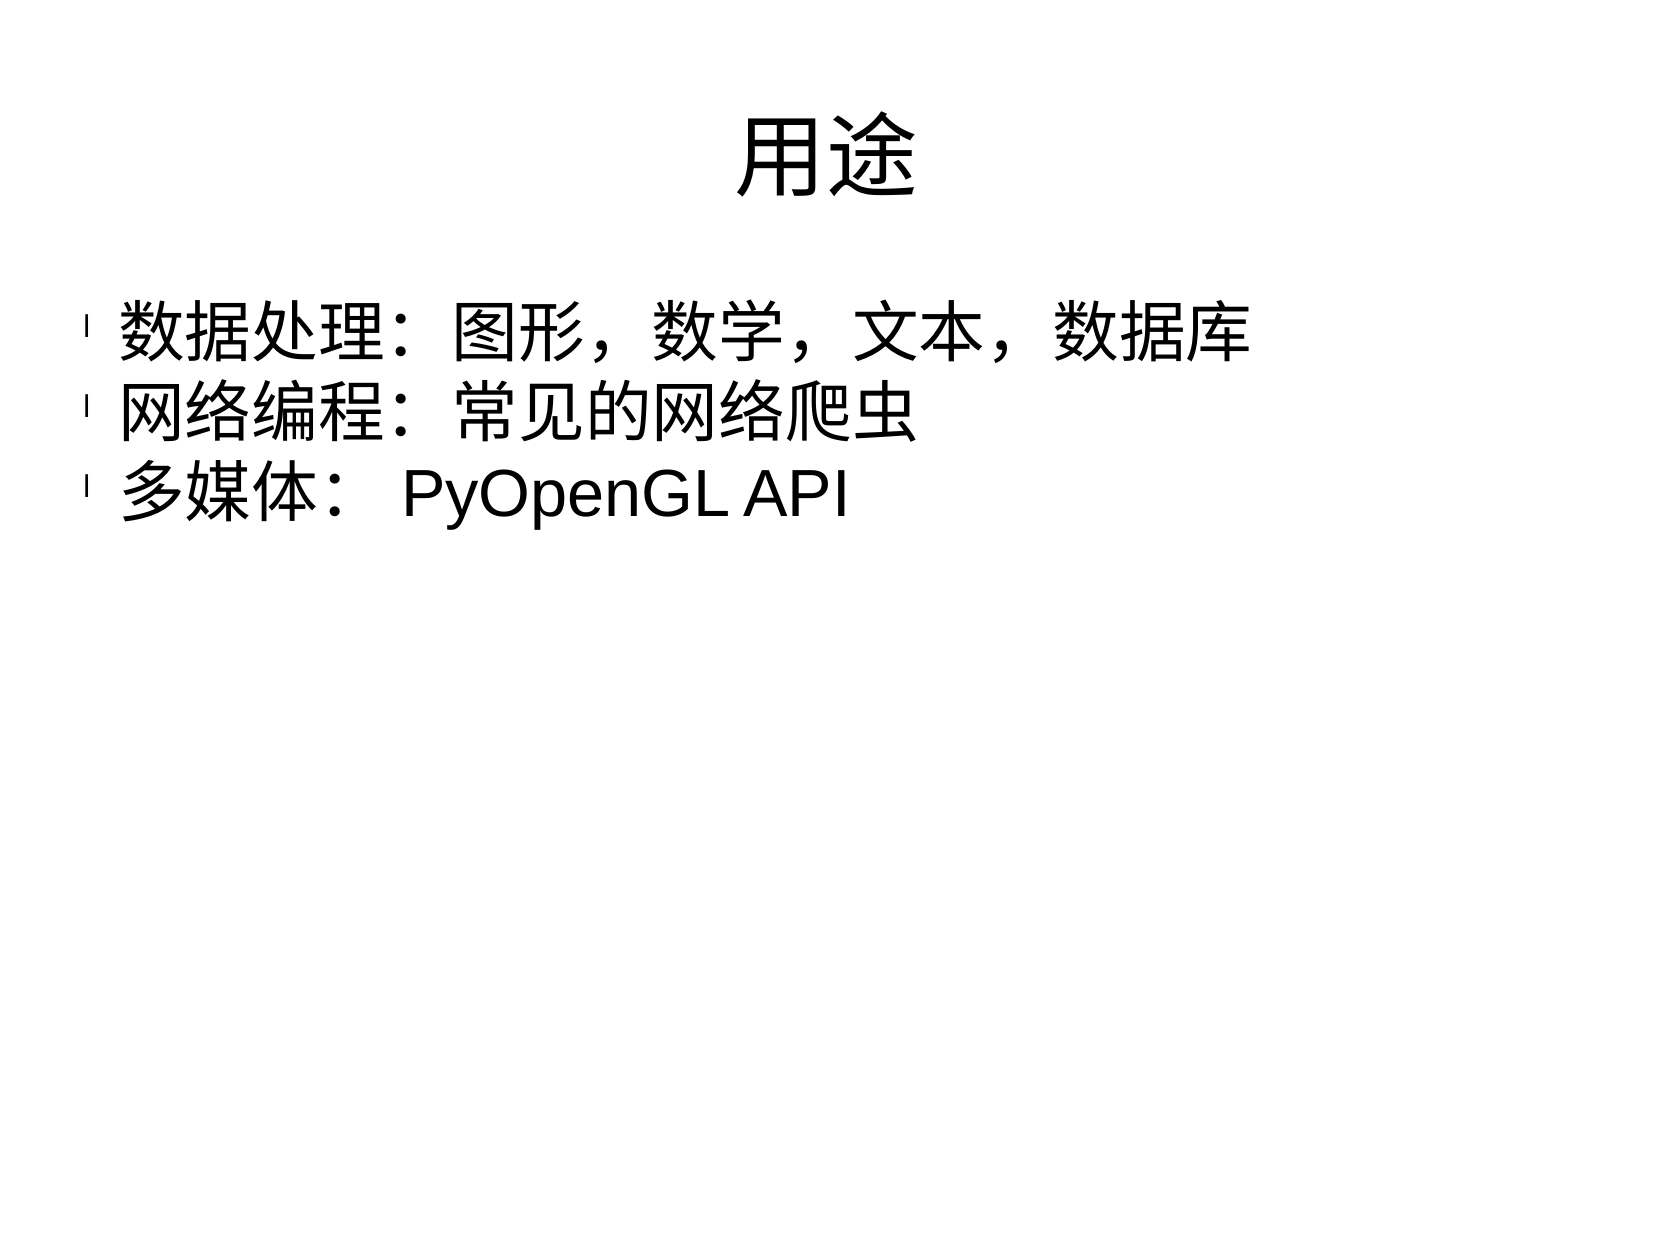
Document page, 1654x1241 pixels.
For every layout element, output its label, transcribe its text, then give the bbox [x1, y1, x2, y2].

text_box 数据处理：图形，数学，文本，数据库 网络编程：常见的网络爬虫 多媒体：PyOpenGL API [82, 290, 1571, 1010]
text_box 用途 [82, 49, 1571, 257]
